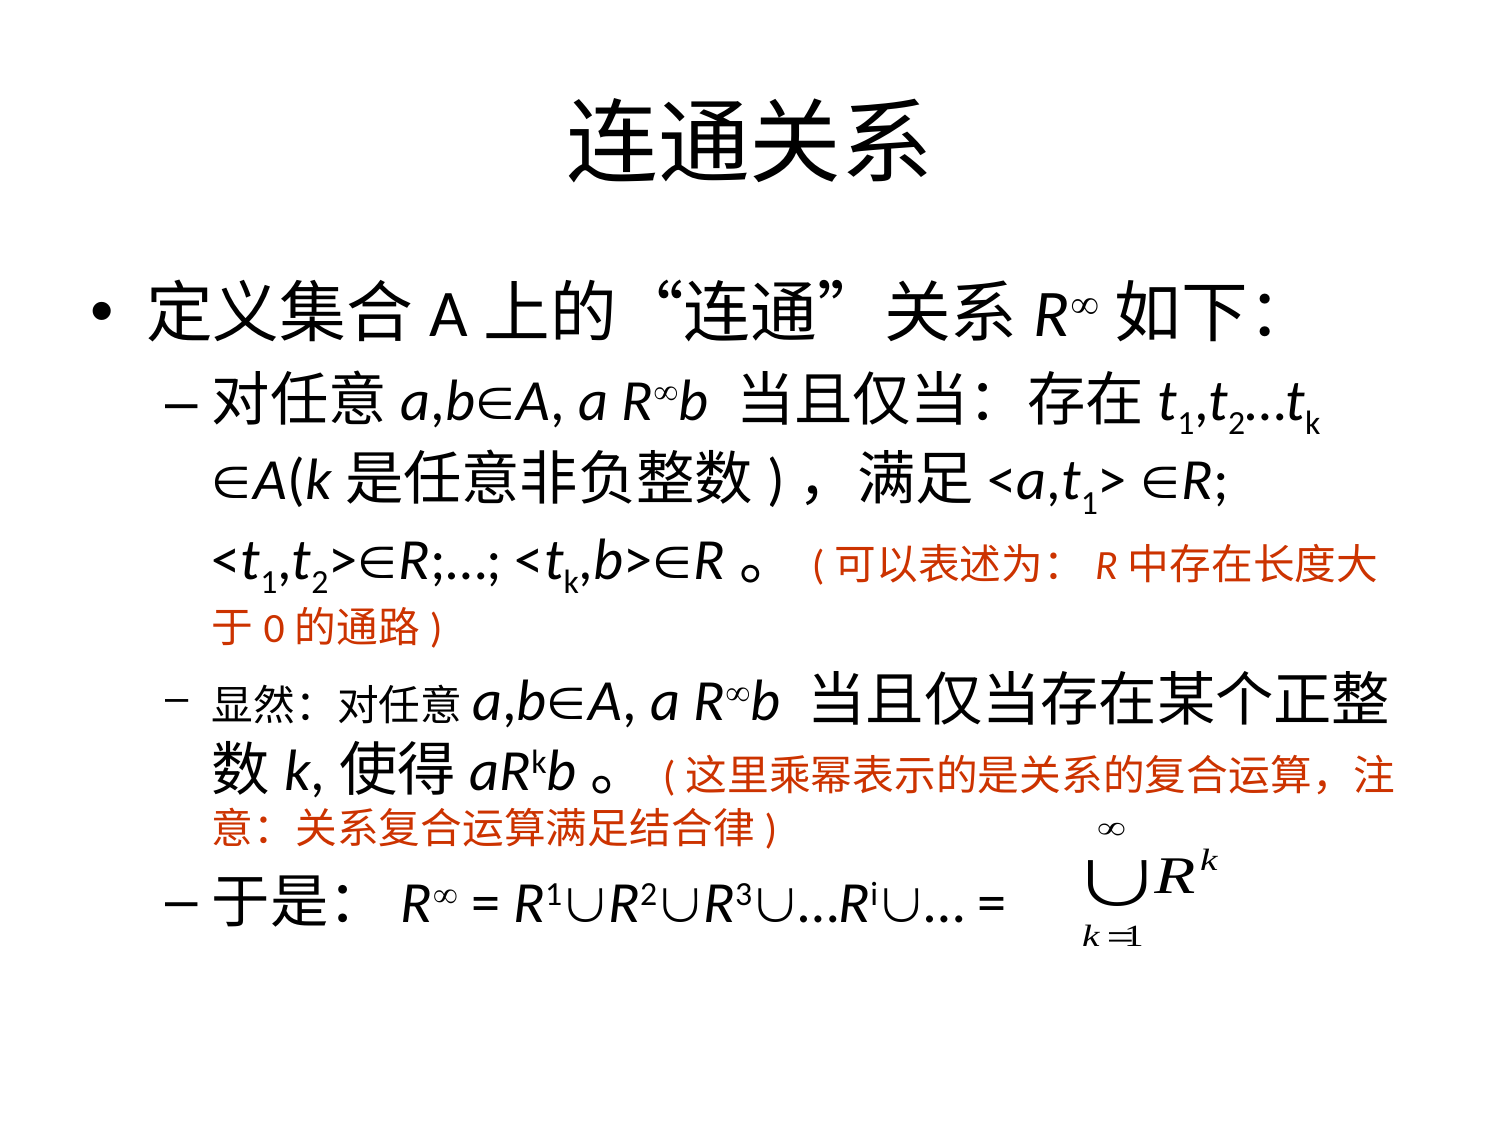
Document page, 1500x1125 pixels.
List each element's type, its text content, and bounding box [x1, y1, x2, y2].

list 定义集合A上的“连通”关系R如下： 对任意a,bA, a Rb 当且仅当：存在t1,t2…tk A(k是任意非负整数)，满足<a,t1> R; <t1,t2>R;…; <tk,b>R。(可以表述为：R中存在长度大于0的通路) 显然：对任意a,bA, a Rb 当且仅当存在某个正整数k,使得aRkb。(这里乘幂表示的是关系的复合运算，注意：关系复合运算满足结合律) 于是：R = R1R2R3…Ri… = [75, 262, 1425, 1005]
title 连通关系 [75, 45, 1425, 233]
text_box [1069, 805, 1233, 956]
